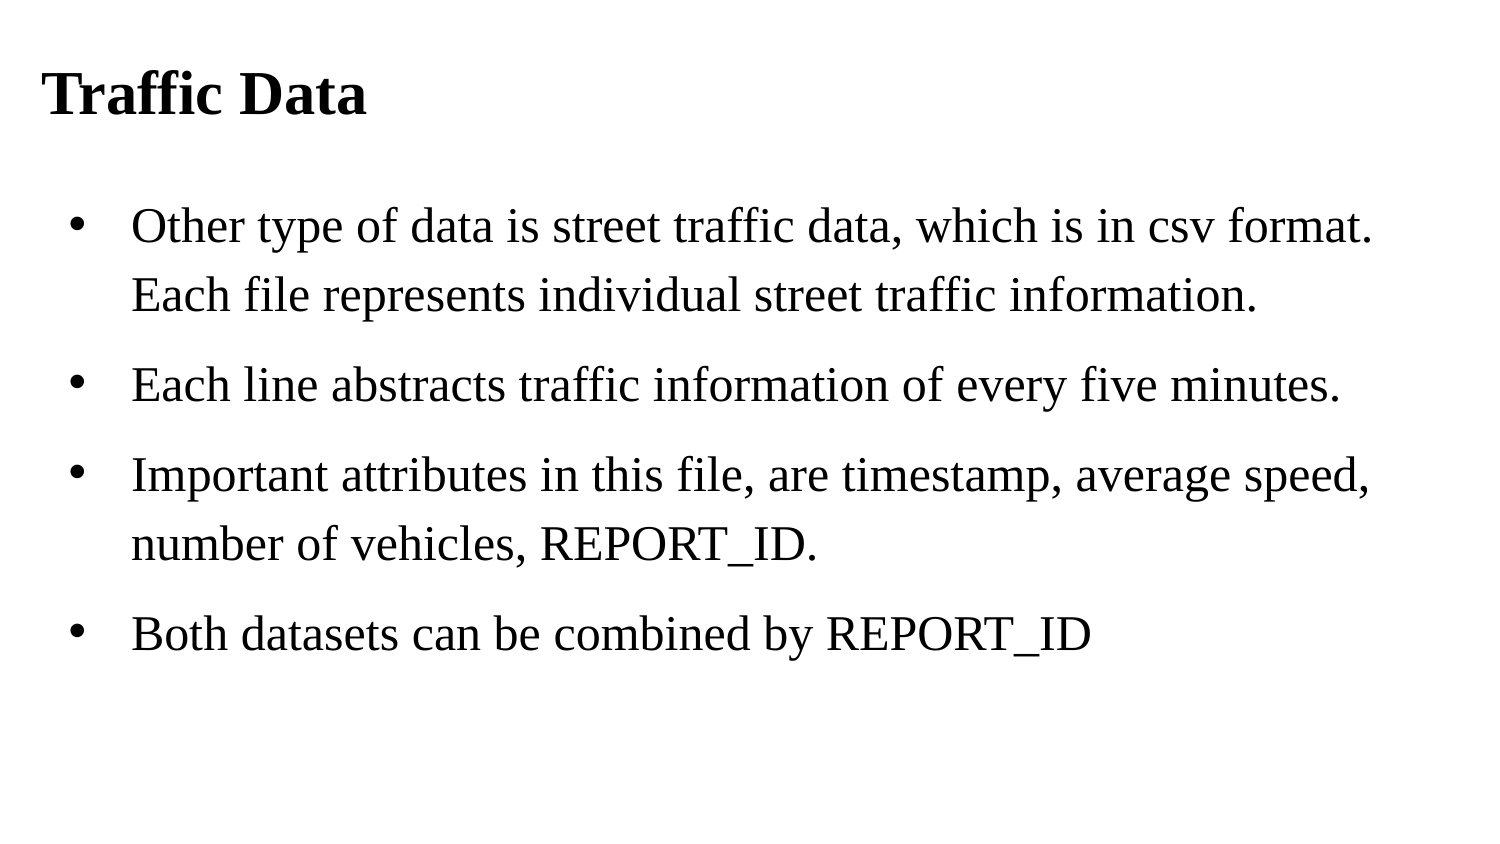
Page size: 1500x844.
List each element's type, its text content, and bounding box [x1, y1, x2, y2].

text_box Other type of data is street traffic data, which is in csv format. Each file represents individual street traffic information. Each line abstracts traffic information of every five minutes. Important attributes in this file, are timestamp, average speed, number of vehicles, REPORT_ID. Both datasets can be combined by REPORT_ID [40, 168, 1418, 734]
text_box Traffic Data [26, 37, 1260, 158]
